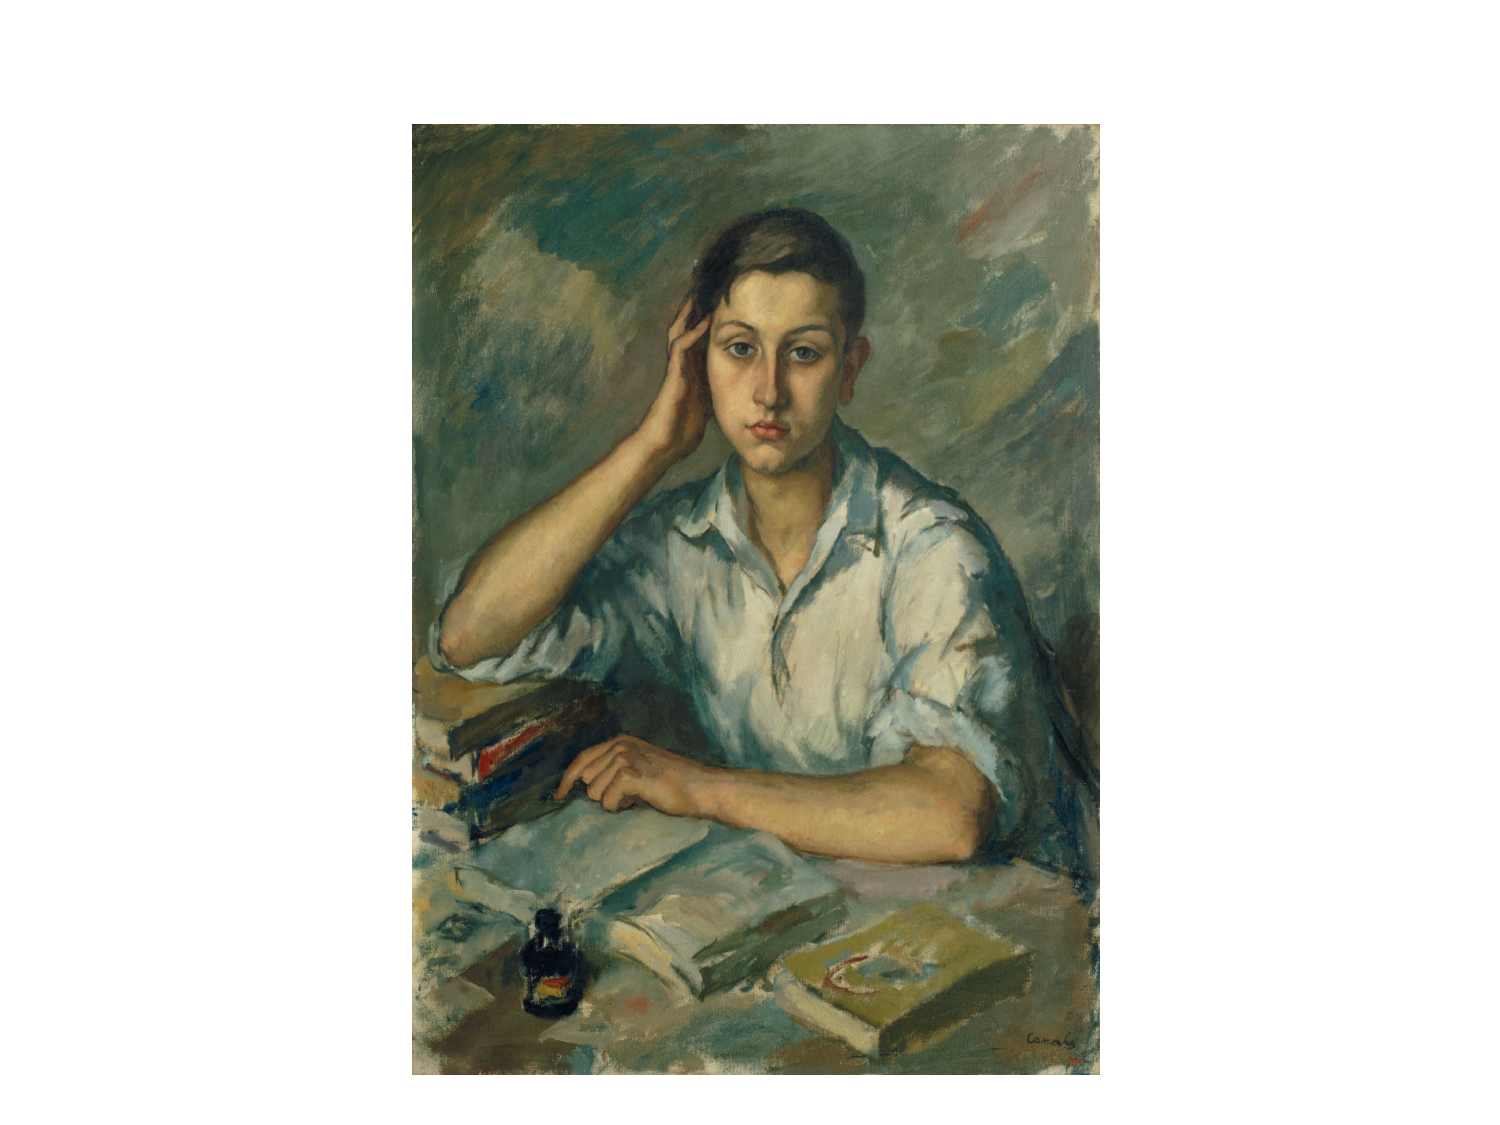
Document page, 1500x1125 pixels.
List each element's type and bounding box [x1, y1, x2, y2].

picture [412, 124, 1101, 1076]
